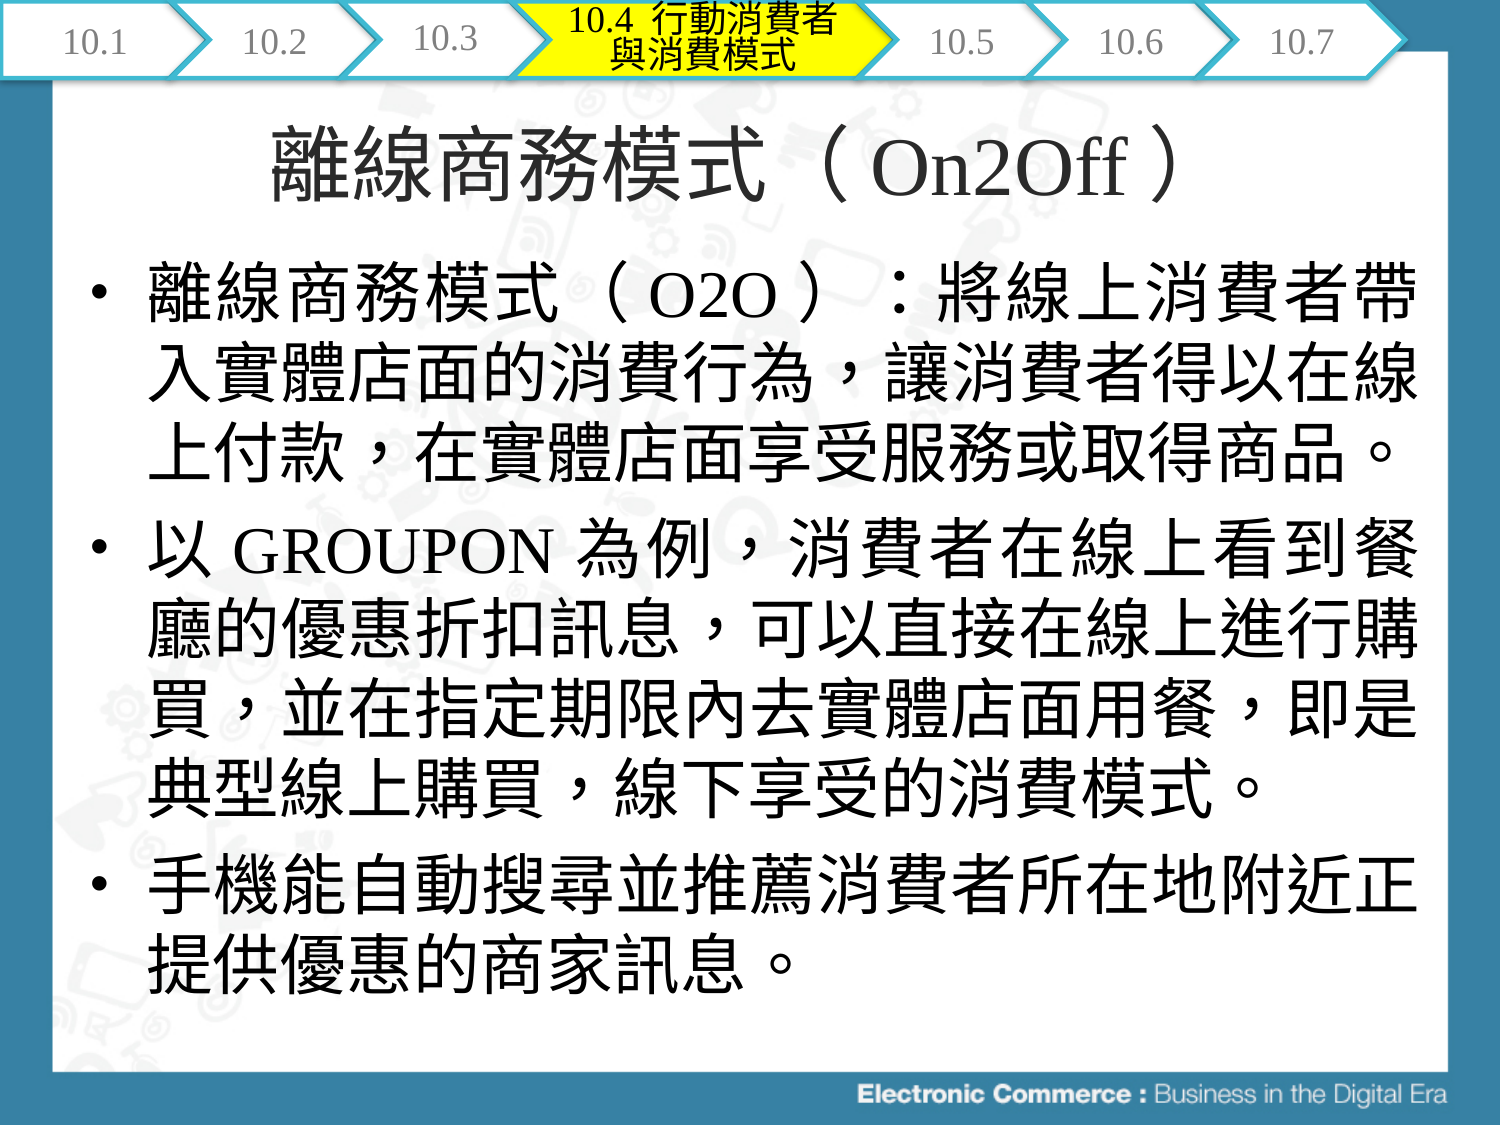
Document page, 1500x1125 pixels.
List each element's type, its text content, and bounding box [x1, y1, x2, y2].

picture [0, 0, 1500, 1125]
title 離線商務模式（On2Off） [74, 88, 659, 246]
list 離線商務模式（O2O）：將線上消費者帶入實體店面的消費行為，讓消費者得以在線上付款，在實體店面享受服務或取得商品。 以GROUPON為例，消費者在線上看到餐廳的優惠折扣訊息，可以直接在線上進行購買，並在指定期限內去實體店面用餐，即是典型線上購買，線下享受的消費模式。 手機能自動搜尋並推薦消費者所在地附近正提供優惠的商家訊息。 [75, 243, 1436, 1071]
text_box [664, 0, 742, 742]
title 離線商務模式（On2Off） [747, 58, 1425, 243]
